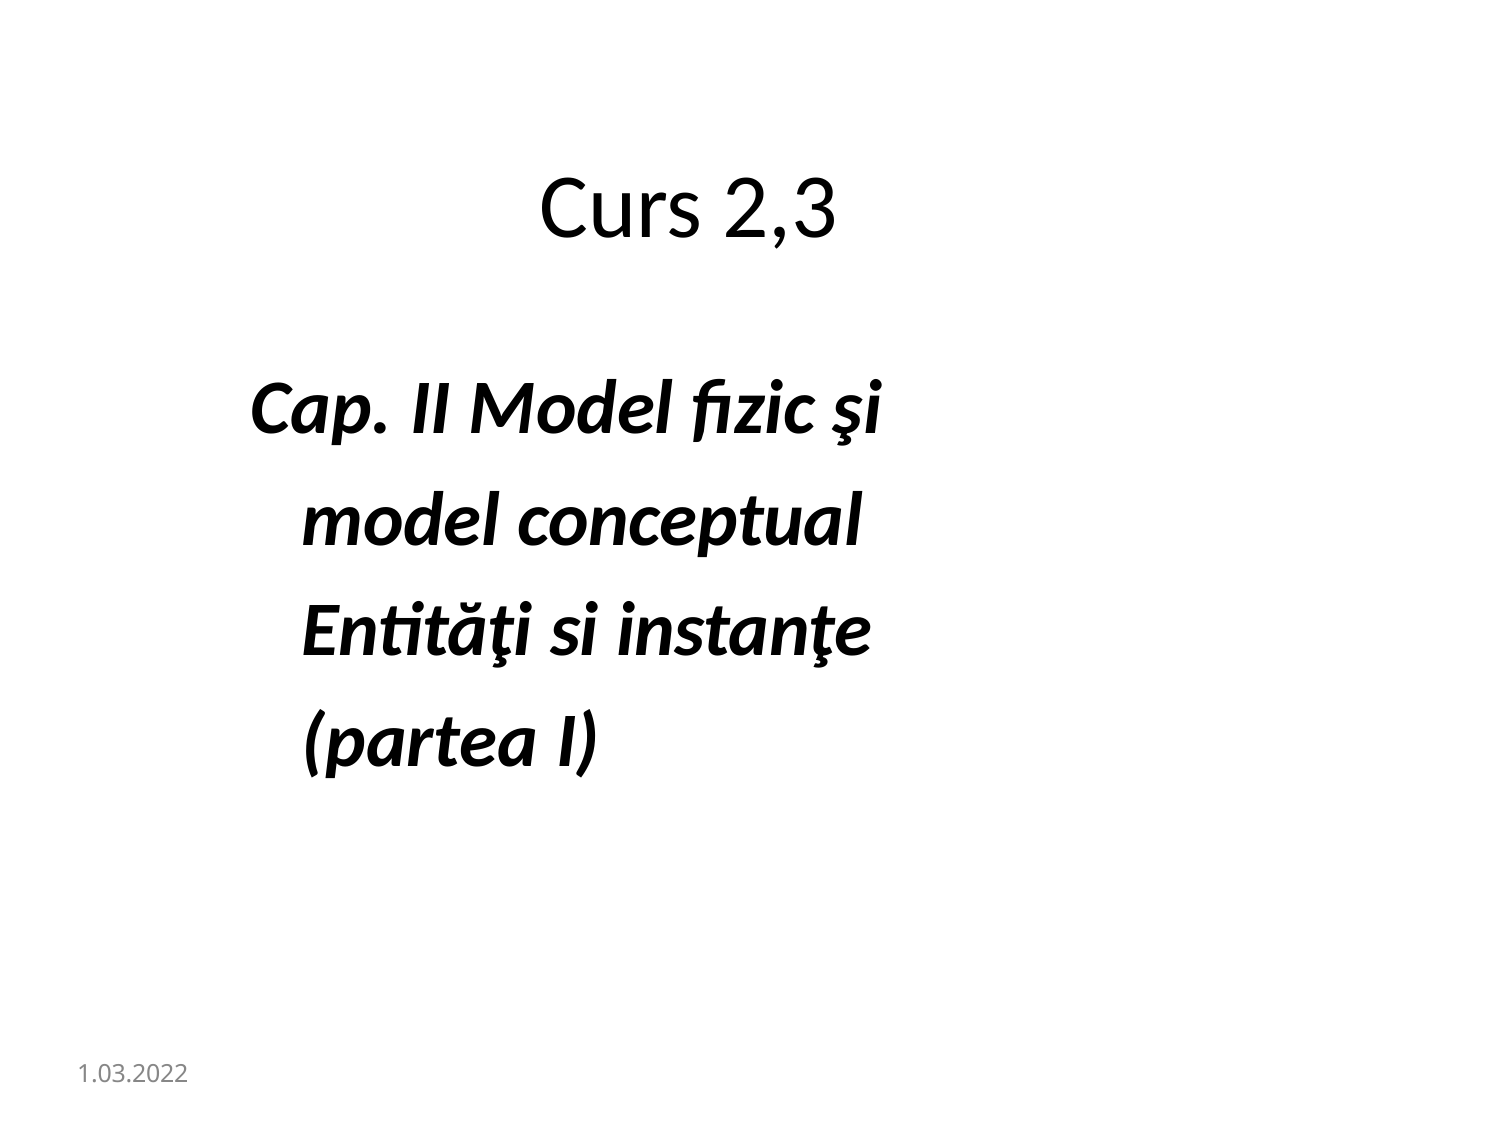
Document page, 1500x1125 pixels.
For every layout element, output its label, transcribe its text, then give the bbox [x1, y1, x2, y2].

text_box Cap. II Model fizic şi model conceptual Entităţi si instanţe (partea I) [248, 336, 1099, 783]
footer 1.03.2022 [74, 1055, 222, 1125]
title Curs 2,3 [537, 144, 839, 335]
